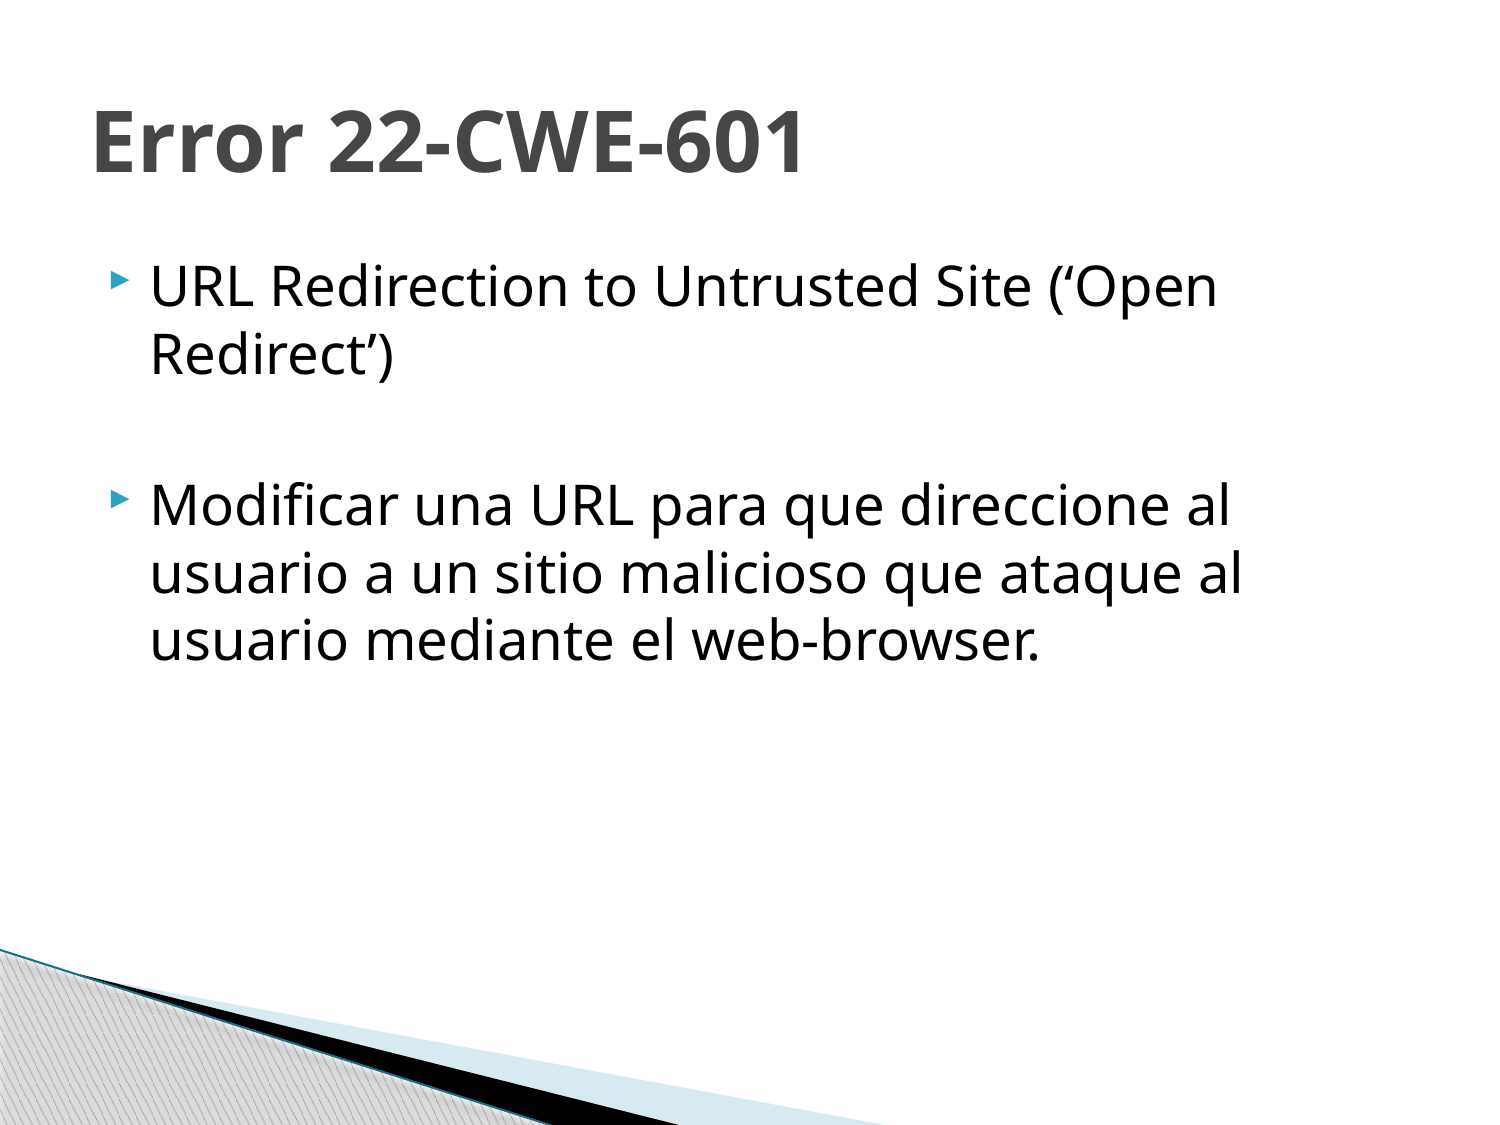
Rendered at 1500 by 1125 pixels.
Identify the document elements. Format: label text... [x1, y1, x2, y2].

list URL Redirection to Untrusted Site (‘Open Redirect’) Modificar una URL para que direccione al usuario a un sitio malicioso que ataque al usuario mediante el web-browser. [75, 243, 1425, 986]
title Error 22-CWE-601 [75, 45, 1425, 233]
